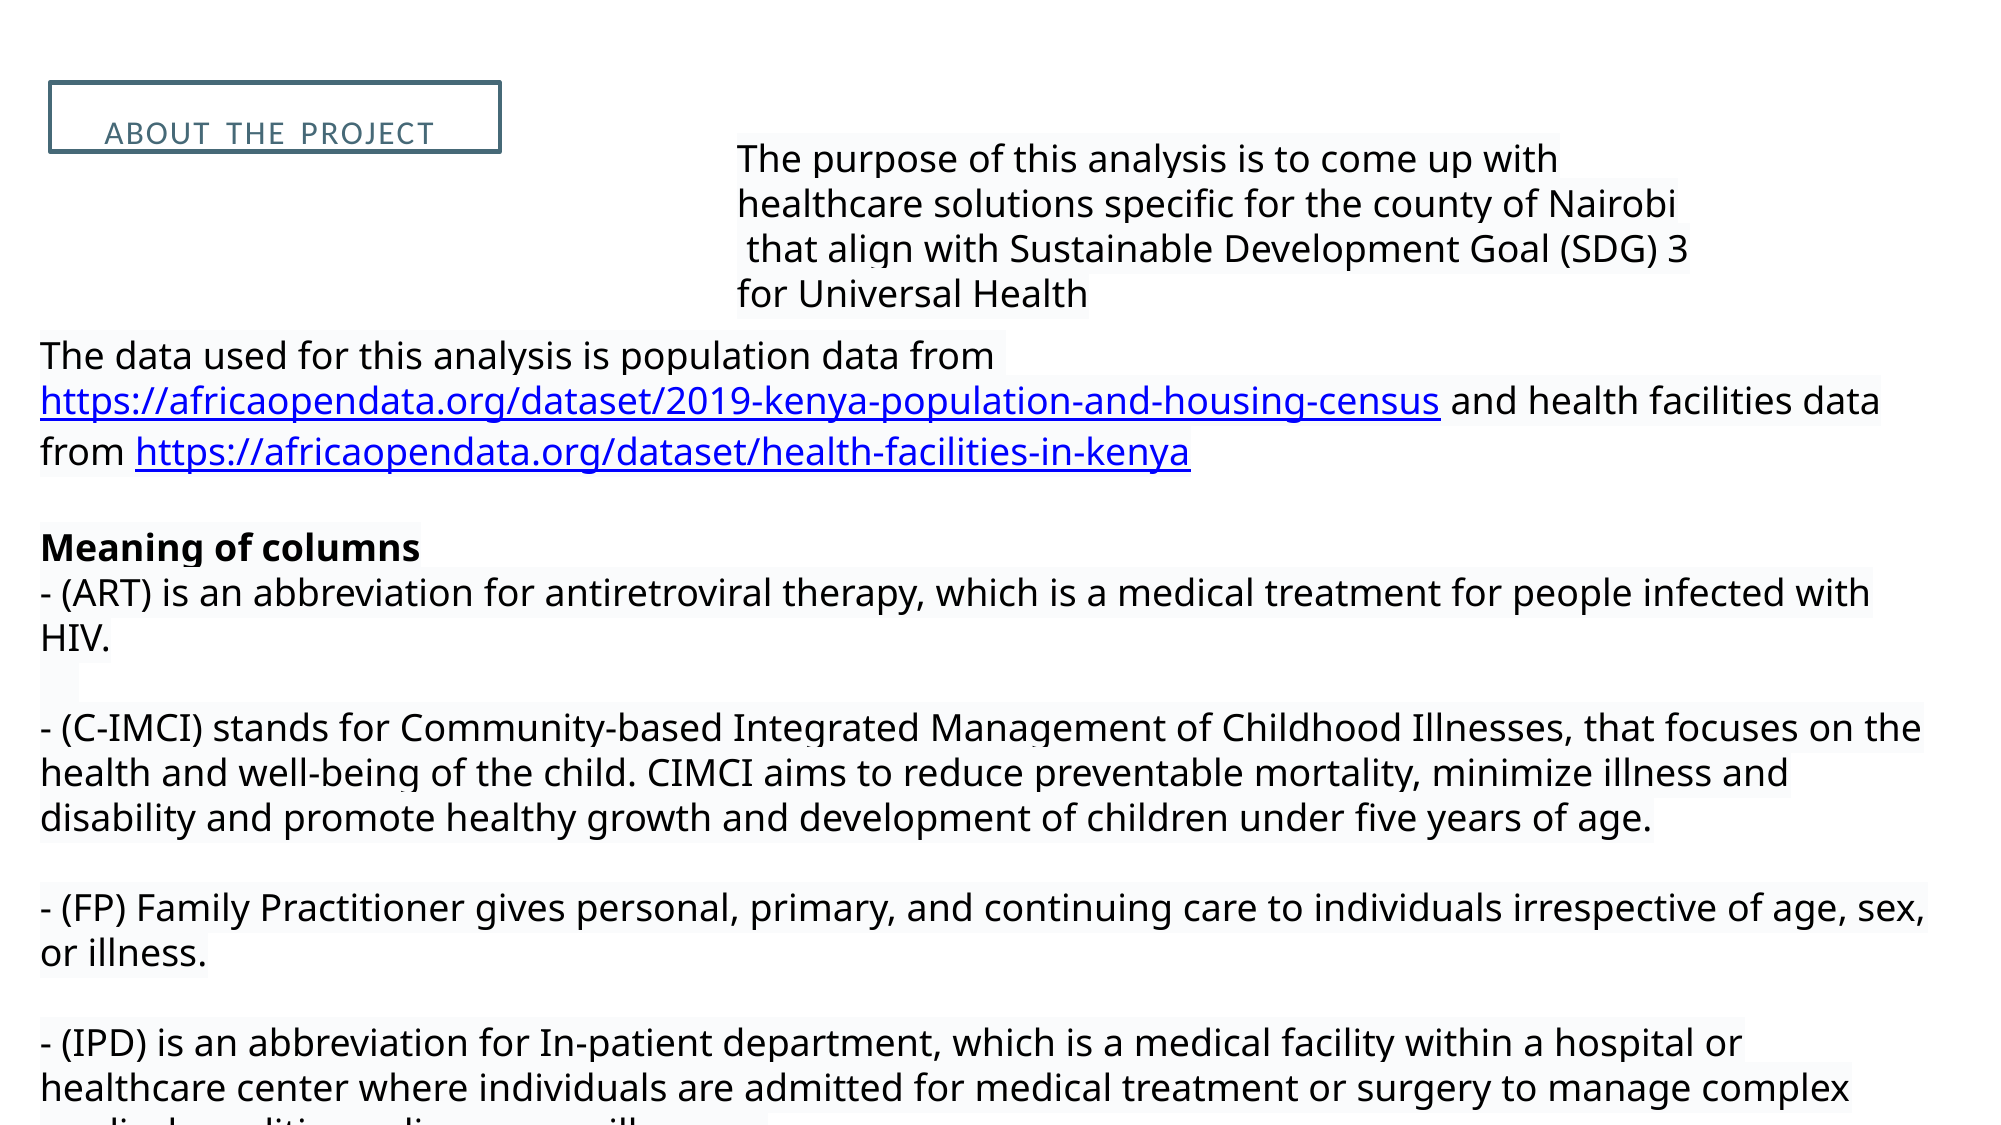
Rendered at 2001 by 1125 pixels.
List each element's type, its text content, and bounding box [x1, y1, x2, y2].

picture [1815, 1048, 1866, 1107]
text_box ABOUT THE PROJECT [49, 82, 500, 152]
text_box The purpose of this analysis is to come up with healthcare solutions specific for the county of Nairobi that align with Sustainable Development Goal (SDG) 3 for Universal Health [736, 133, 1743, 324]
text_box The data used for this analysis is population data from https://africaopendata.org/dataset/2019-kenya-population-and-housing-census and health facilities data from https://africaopendata.org/dataset/health-facilities-in-kenya Meaning of columns - (ART) is an abbreviation for antiretroviral therapy, which is a medical treatment for people infected with HIV. - (C-IMCI) stands for Community-based Integrated Management of Childhood Illnesses, that focuses on the health and well-being of the child. CIMCI aims to reduce preventable mortality, minimize illness and disability and promote healthy growth and development of children under five years of age. - (FP) Family Practitioner gives personal, primary, and continuing care to individuals irrespective of age, sex, or illness. - (IPD) is an abbreviation for In-patient department, which is a medical facility within a hospital or healthcare center where individuals are admitted for medical treatment or surgery to manage complex medical conditions, diseases, or illnesses. [24, 324, 1950, 1125]
